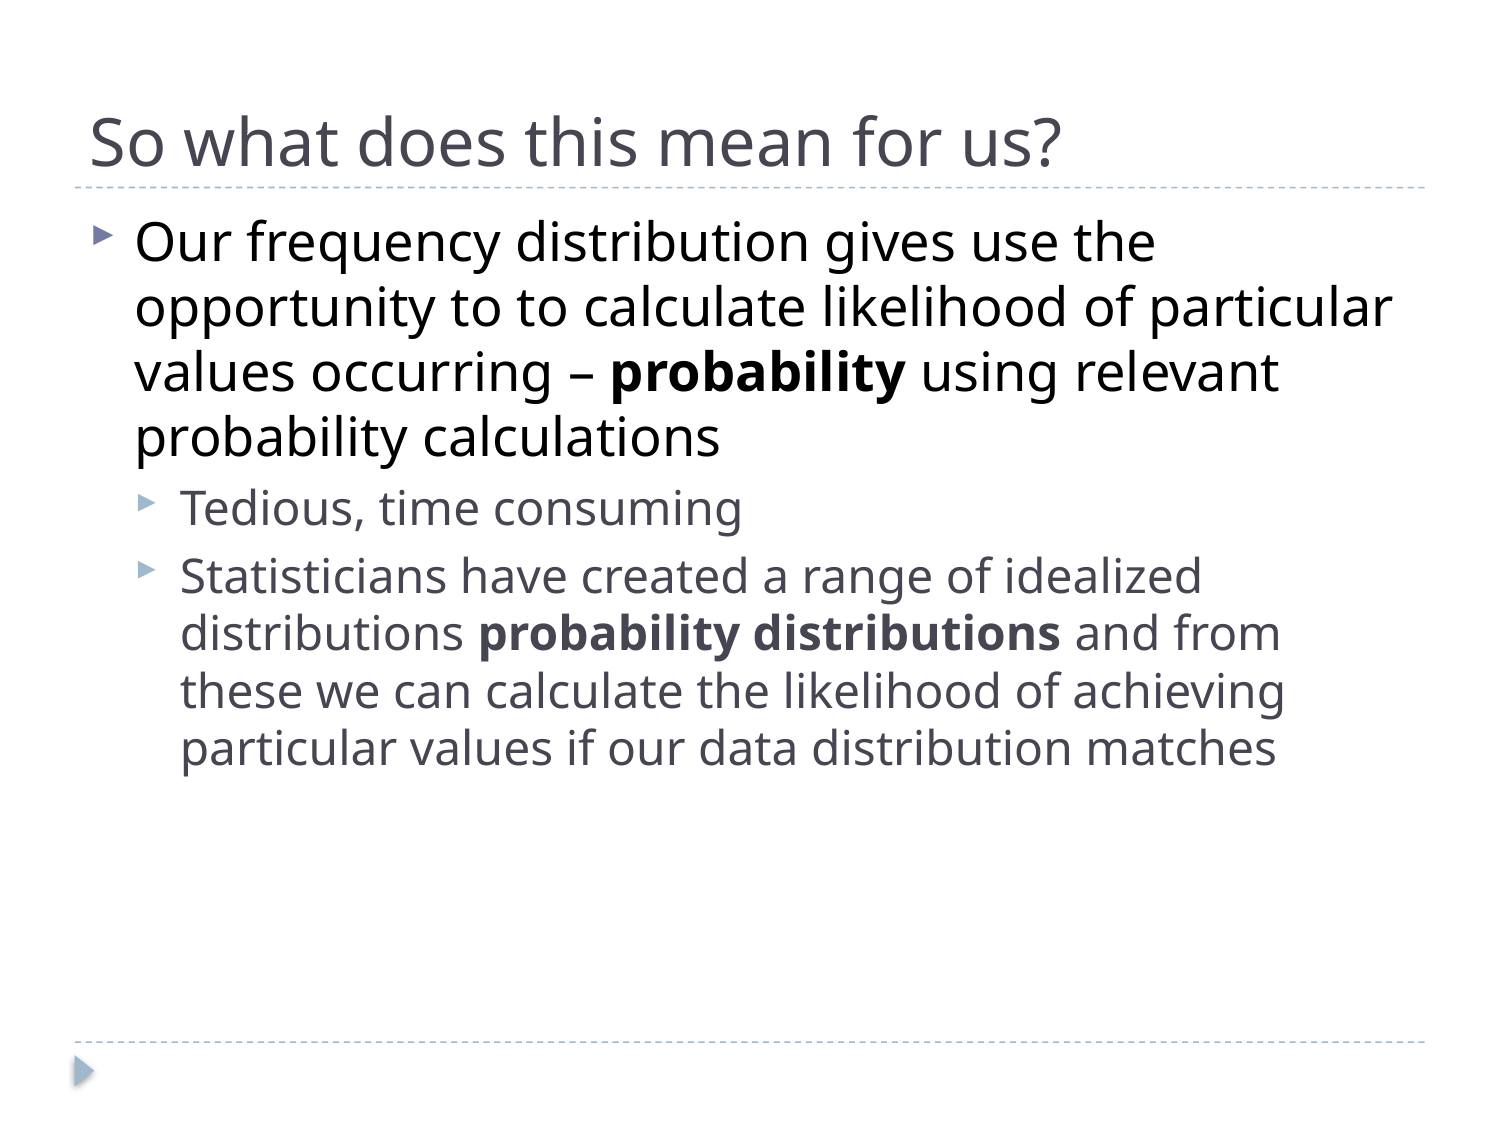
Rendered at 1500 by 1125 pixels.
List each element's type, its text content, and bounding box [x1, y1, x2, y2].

title So what does this mean for us? [75, 24, 1425, 188]
list Our frequency distribution gives use the opportunity to to calculate likelihood of particular values occurring – probability using relevant probability calculations Tedious, time consuming Statisticians have created a range of idealized distributions probability distributions and from these we can calculate the likelihood of achieving particular values if our data distribution matches [75, 200, 1425, 1010]
